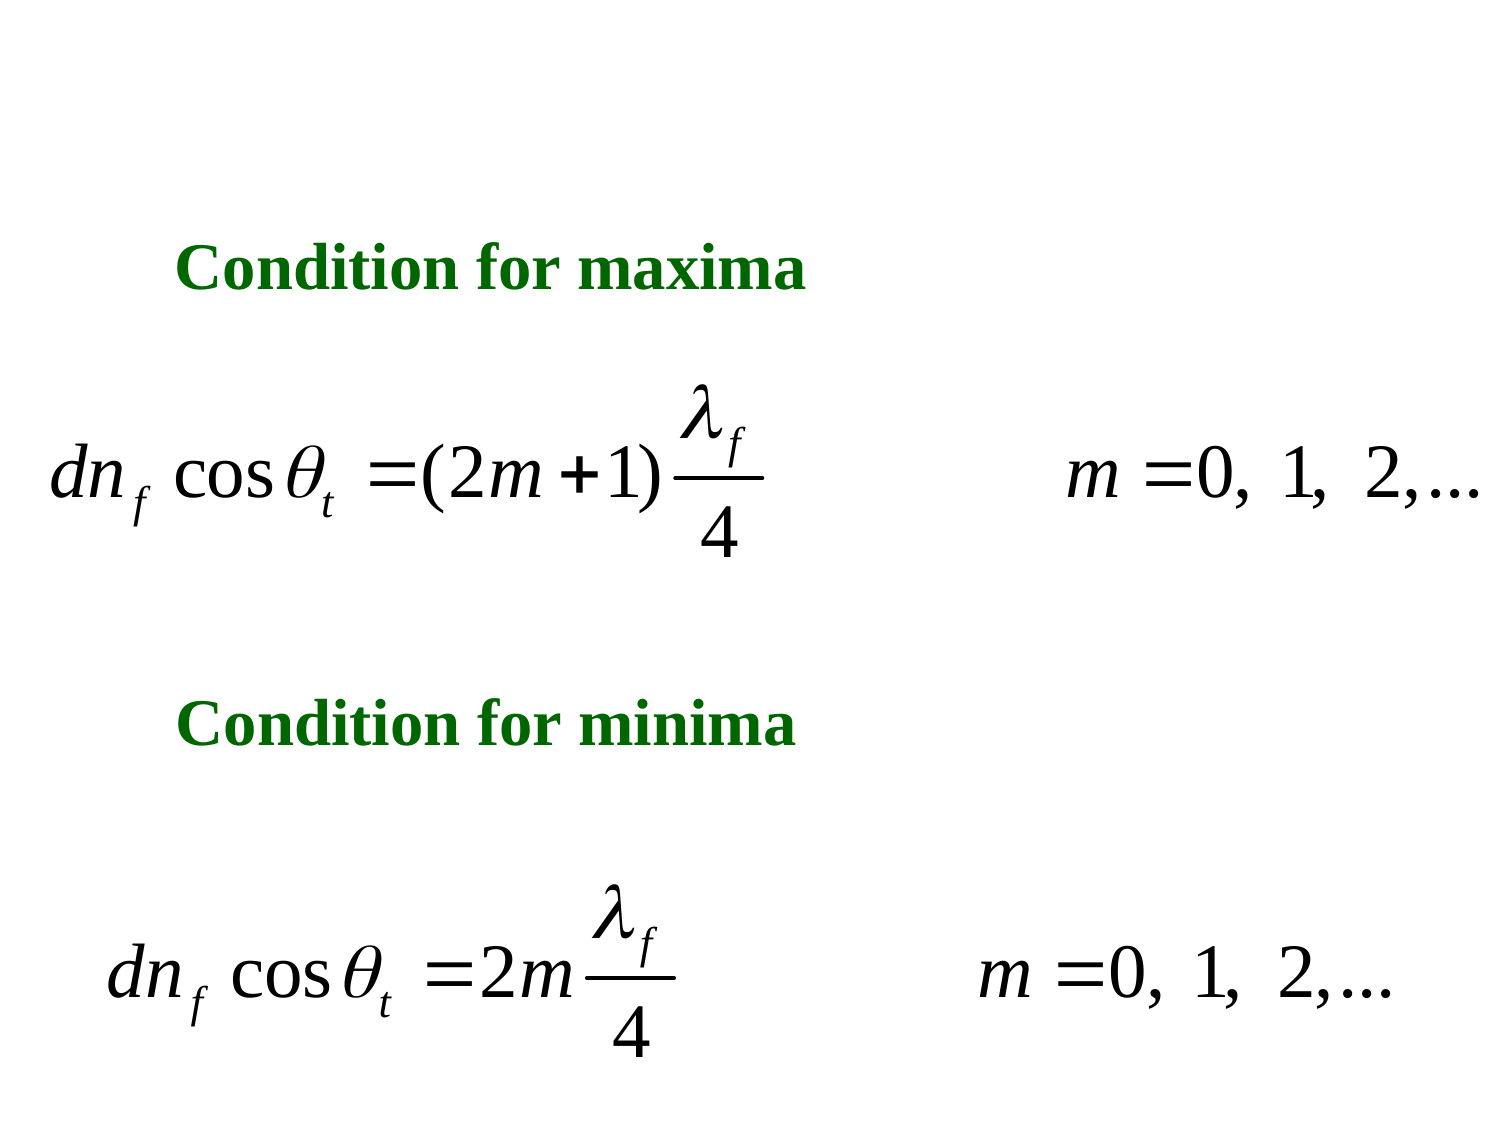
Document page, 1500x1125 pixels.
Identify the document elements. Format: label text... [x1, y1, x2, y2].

text_box Condition for maxima [159, 215, 823, 311]
text_box Condition for minima [160, 671, 813, 766]
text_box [94, 862, 1406, 1075]
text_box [37, 362, 1496, 575]
